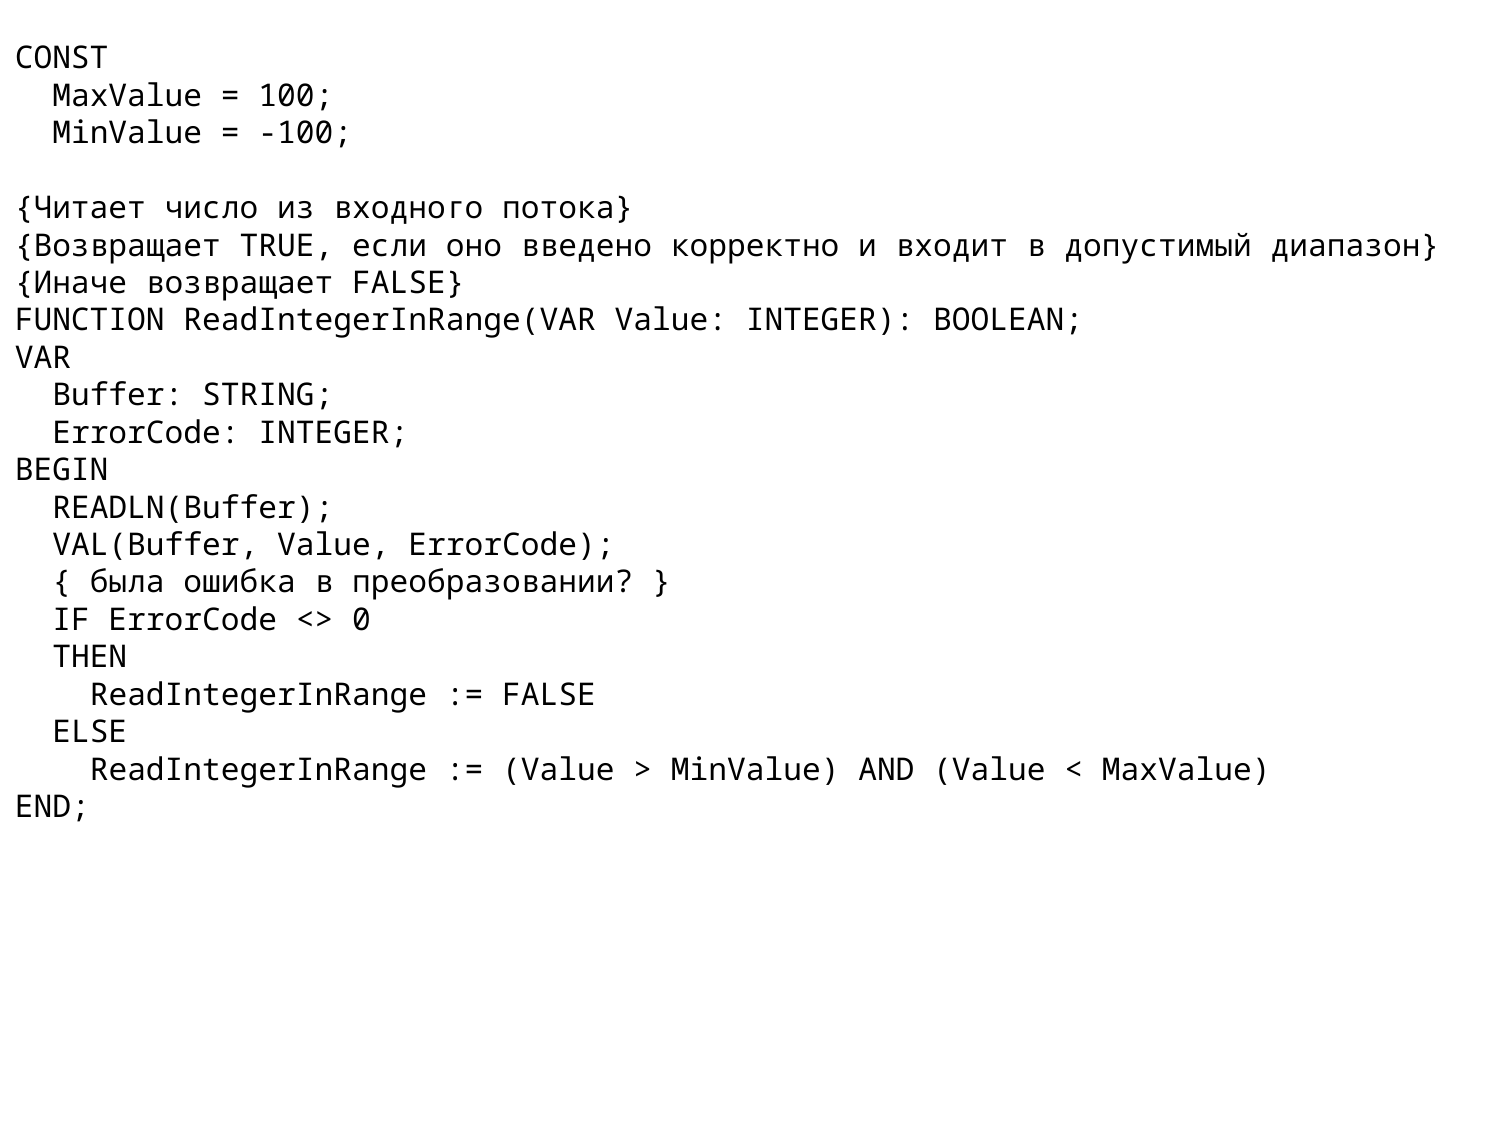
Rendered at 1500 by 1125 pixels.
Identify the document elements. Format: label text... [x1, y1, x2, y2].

text_box CONST MaxValue = 100; MinValue = -100; {Читает число из входного потока} {Возвращает TRUE, если оно введено корректно и входит в допустимый диапазон} {Иначе возвращает FALSE} FUNCTION ReadIntegerInRange(VAR Value: INTEGER): BOOLEAN; VAR Buffer: STRING; ErrorCode: INTEGER; BEGIN READLN(Buffer); VAL(Buffer, Value, ErrorCode); { была ошибка в преобразовании? } IF ErrorCode <> 0 THEN ReadIntegerInRange := FALSE ELSE ReadIntegerInRange := (Value > MinValue) AND (Value < MaxValue) END; [0, 30, 1491, 832]
